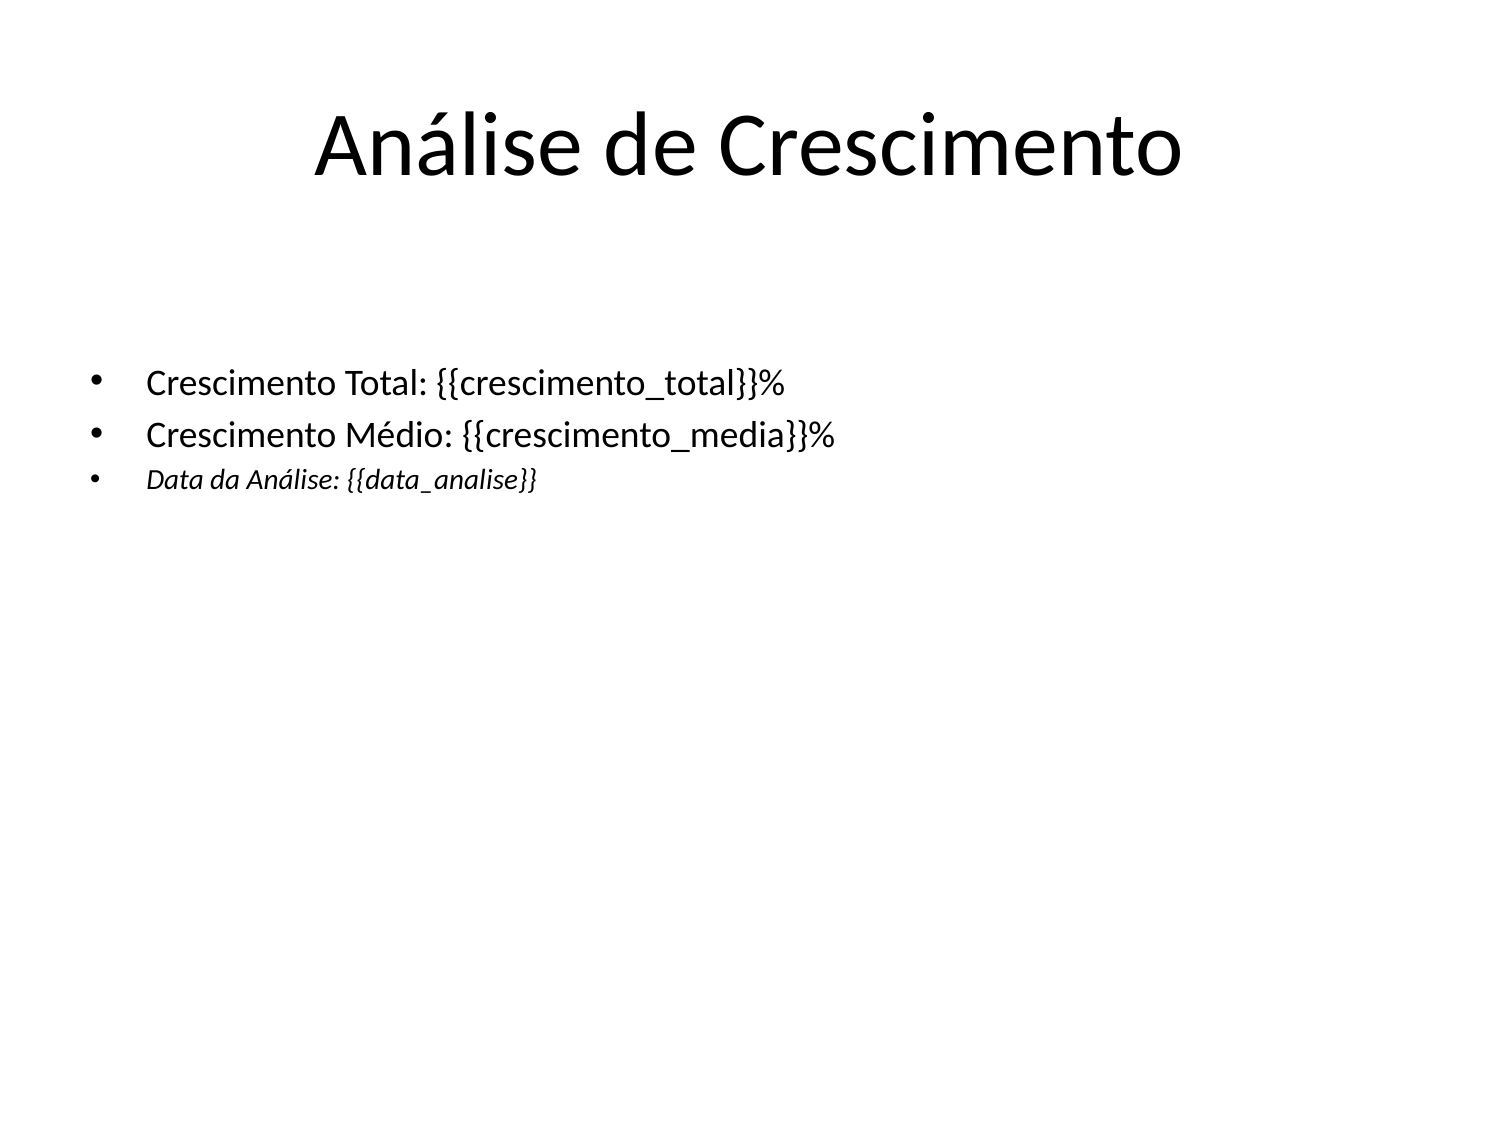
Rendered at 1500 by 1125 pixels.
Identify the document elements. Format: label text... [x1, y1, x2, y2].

title Análise de Crescimento [75, 45, 1425, 233]
list Crescimento Total: {{crescimento_total}}% Crescimento Médio: {{crescimento_media}}% Data da Análise: {{data_analise}} [75, 262, 1425, 1005]
